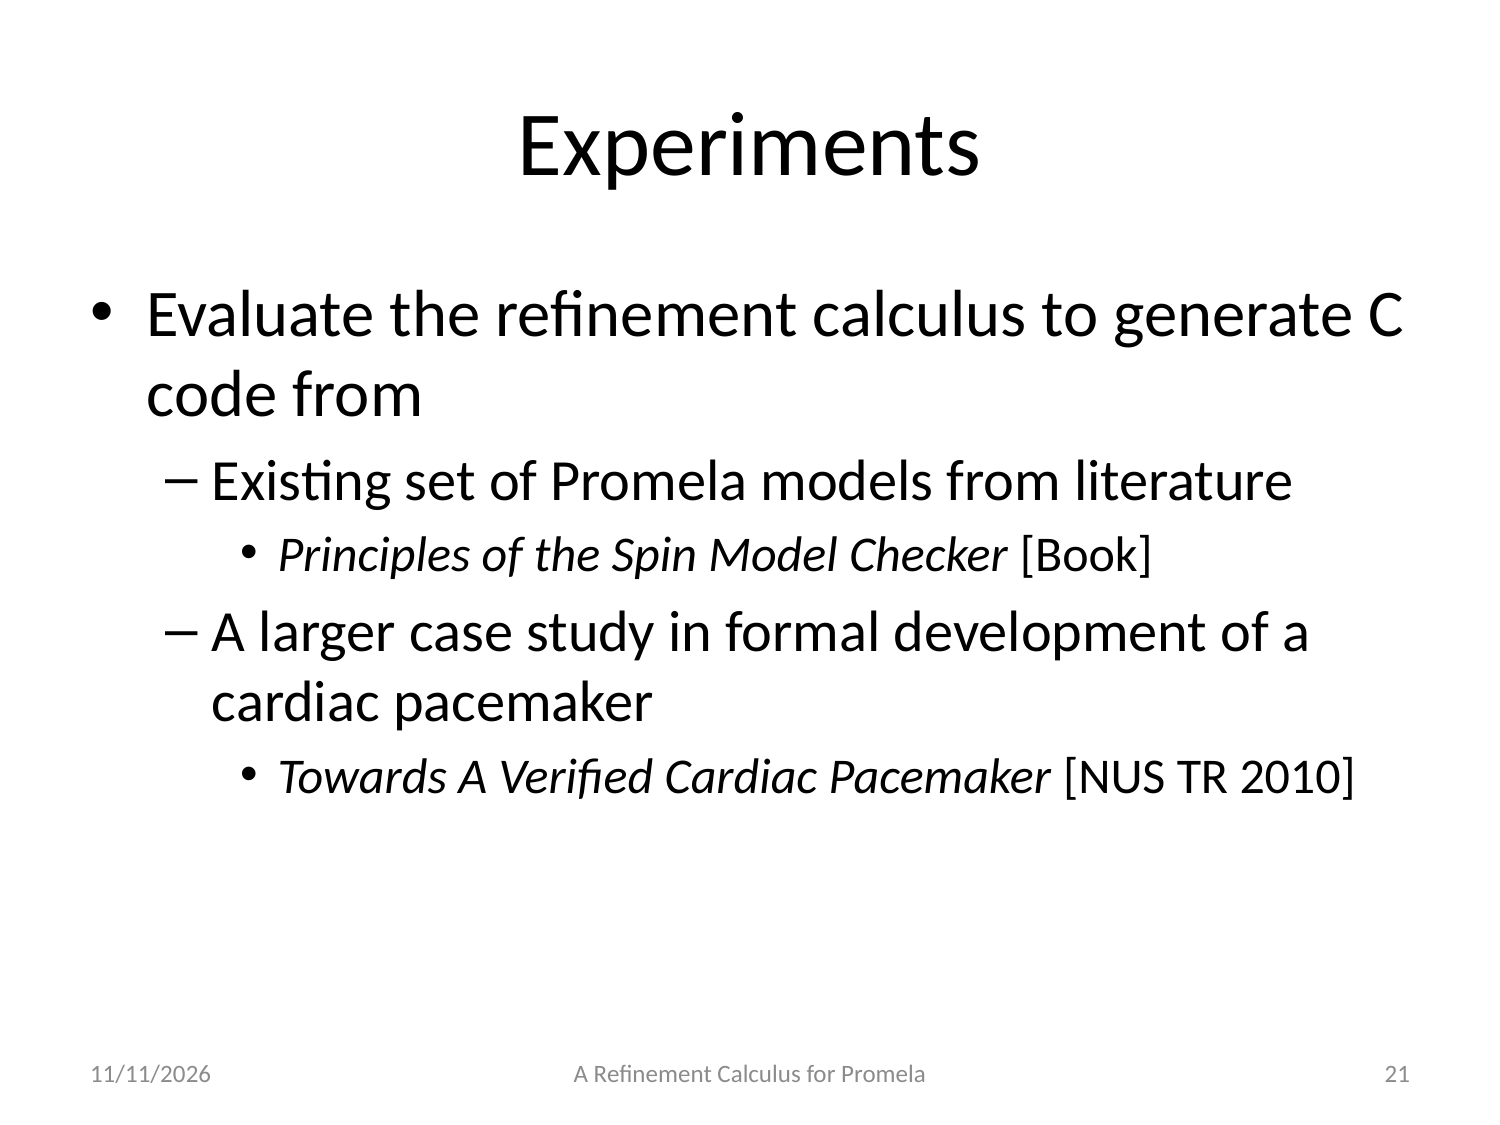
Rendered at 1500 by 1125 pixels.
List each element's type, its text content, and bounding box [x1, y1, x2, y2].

list Evaluate the refinement calculus to generate C code from Existing set of Promela models from literature Principles of the Spin Model Checker [Book] A larger case study in formal development of a cardiac pacemaker Towards A Verified Cardiac Pacemaker [NUS TR 2010] [75, 262, 1425, 1005]
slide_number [75, 1042, 425, 1103]
title Experiments [75, 45, 1425, 233]
slide_number 21 [1074, 1042, 1425, 1103]
footer A Refinement Calculus for Promela [512, 1042, 988, 1103]
